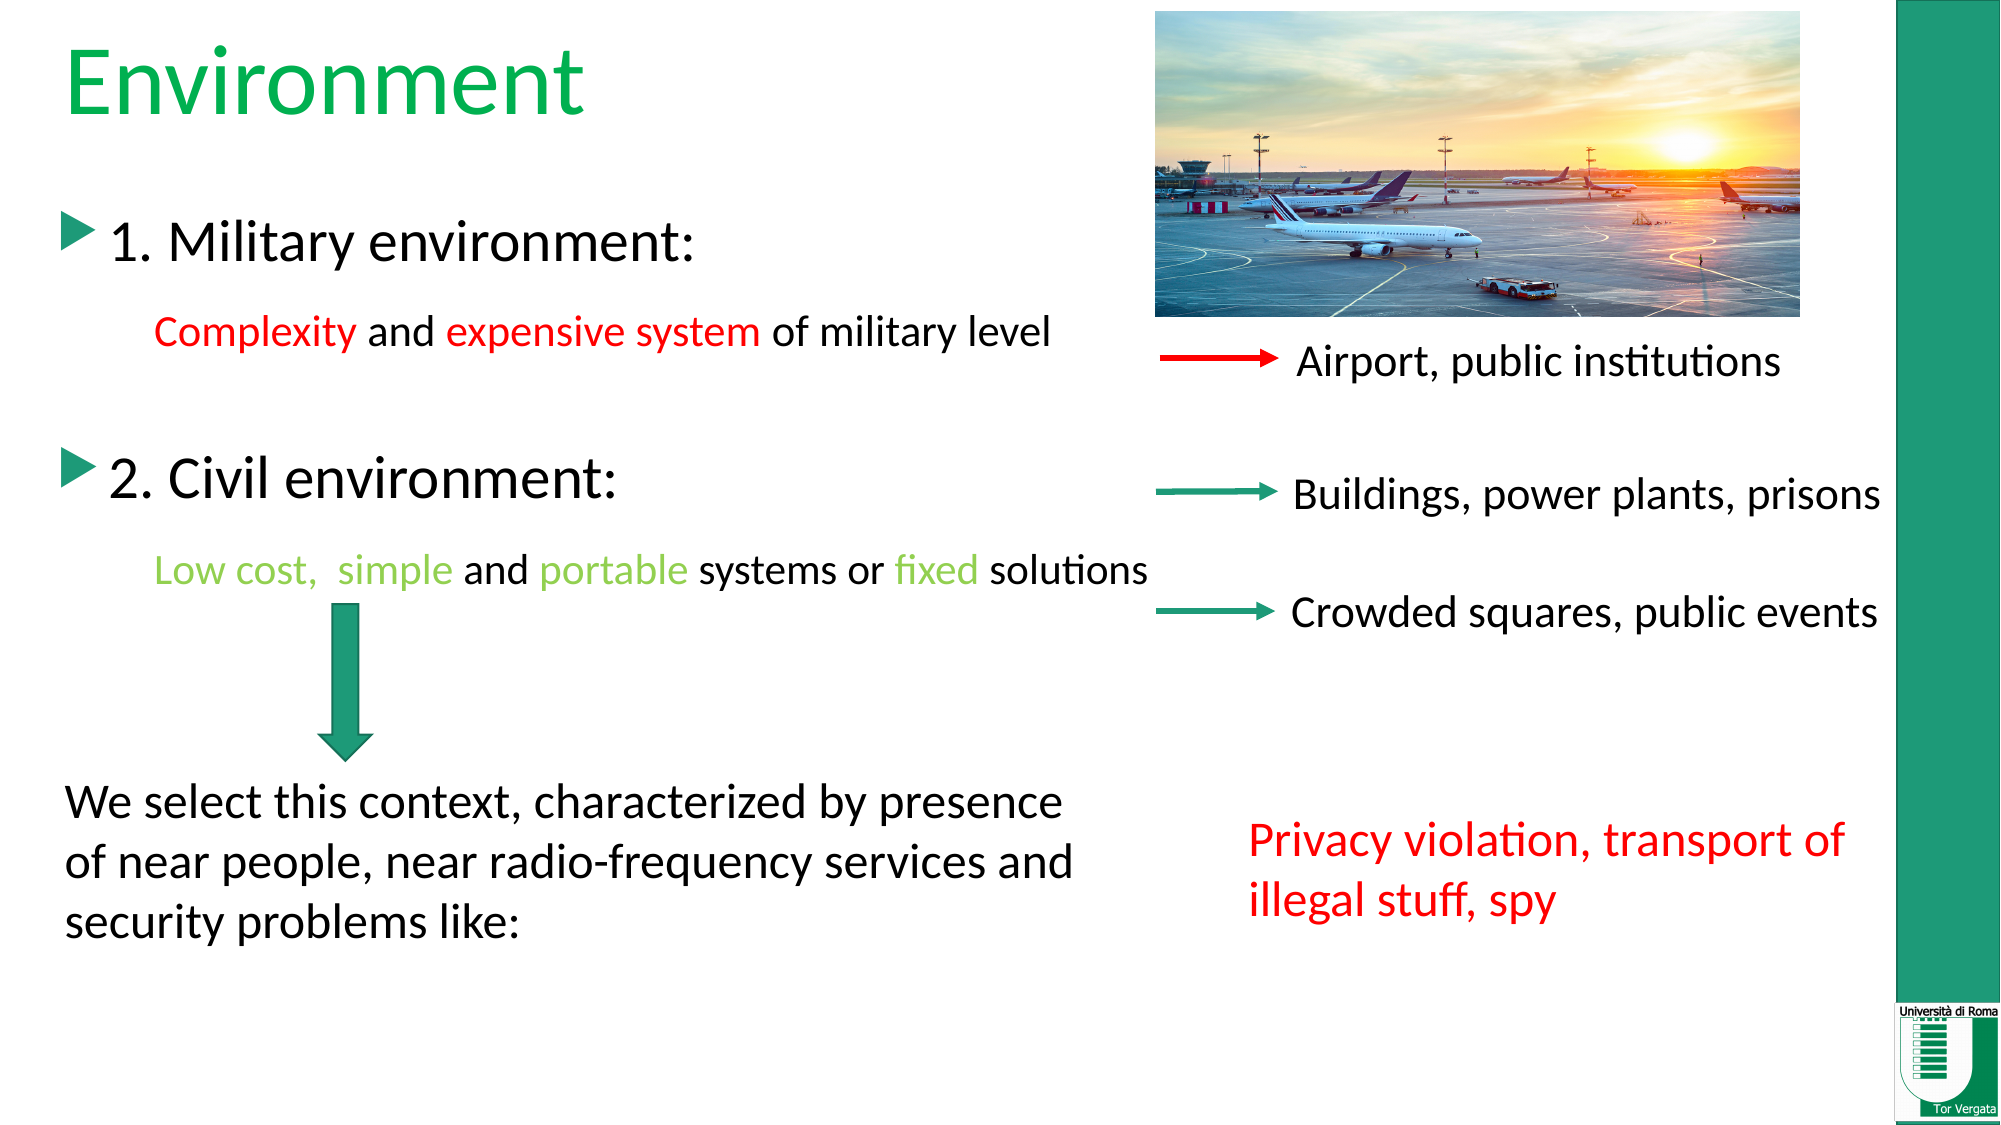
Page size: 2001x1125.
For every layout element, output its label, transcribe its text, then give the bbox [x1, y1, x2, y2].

text_box 1. Military environment: Complexity and expensive system of military level 2. Civil environment: Low cost, simple and portable systems or fixed solutions [41, 193, 1802, 605]
text_box We select this context, characterized by presence of near people, near radio-frequency services and security problems like: [49, 760, 1108, 956]
text_box Buildings, power plants, prisons [1278, 456, 1897, 527]
text_box [316, 603, 375, 760]
title Environment [49, 19, 694, 144]
text_box Crowded squares, public events [1276, 574, 1894, 644]
picture [1884, 995, 2000, 1125]
text_box [1896, 0, 2000, 995]
text_box Airport, public institutions [1281, 323, 1797, 393]
text_box Privacy violation, transport of illegal stuff, spy [1233, 798, 1884, 934]
picture [1155, 11, 1800, 317]
